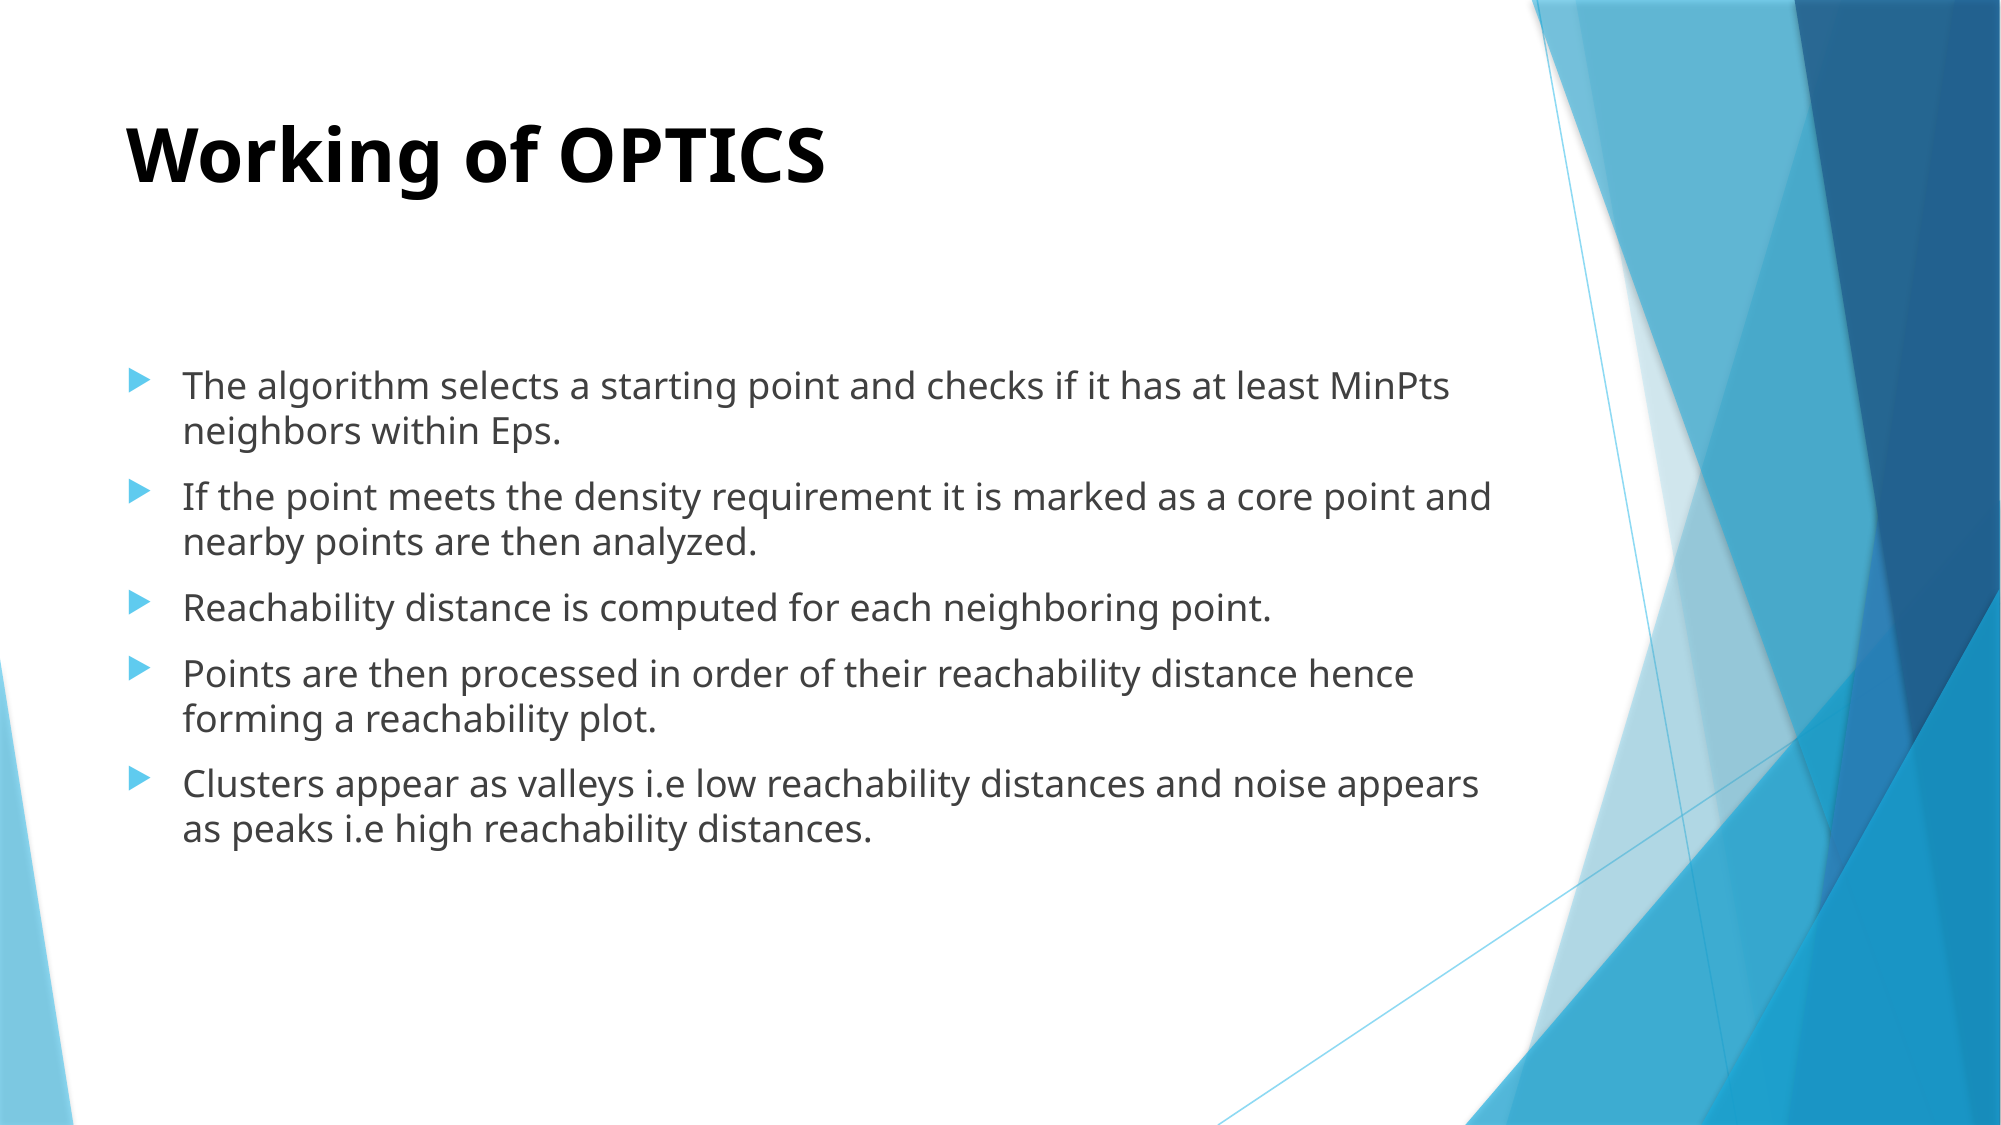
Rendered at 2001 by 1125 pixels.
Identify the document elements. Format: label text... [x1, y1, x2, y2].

list The algorithm selects a starting point and checks if it has at least MinPts neighbors within Eps. If the point meets the density requirement it is marked as a core point and nearby points are then analyzed. Reachability distance is computed for each neighboring point. Points are then processed in order of their reachability distance hence forming a reachability plot. Clusters appear as valleys i.e low reachability distances and noise appears as peaks i.e high reachability distances. [111, 354, 1522, 992]
title Working of OPTICS [111, 99, 1522, 317]
